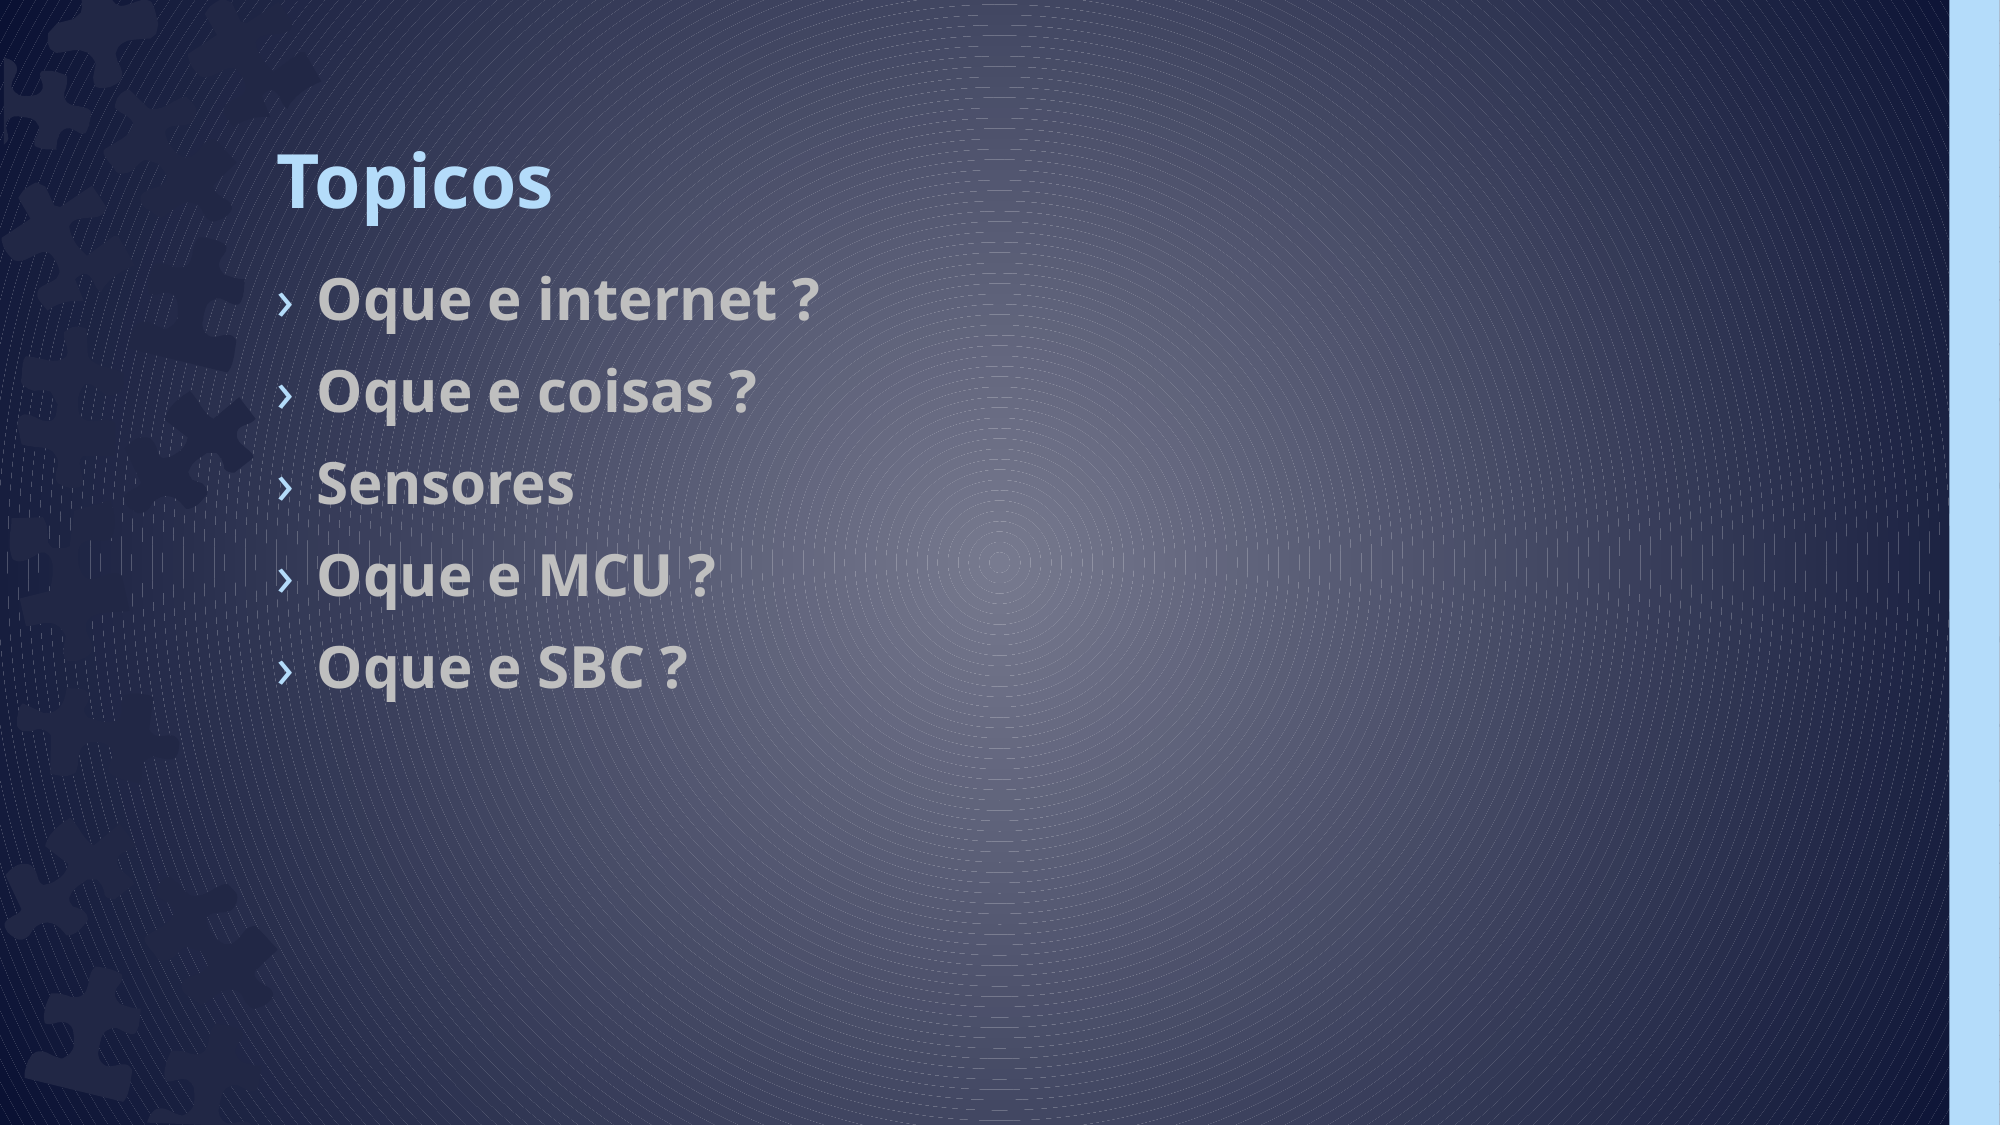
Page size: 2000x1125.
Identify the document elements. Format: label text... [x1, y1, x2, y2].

list Oque e internet ? Oque e coisas ? Sensores Oque e MCU ? Oque e SBC ? [261, 262, 1867, 1013]
title Topicos [261, 29, 1867, 233]
